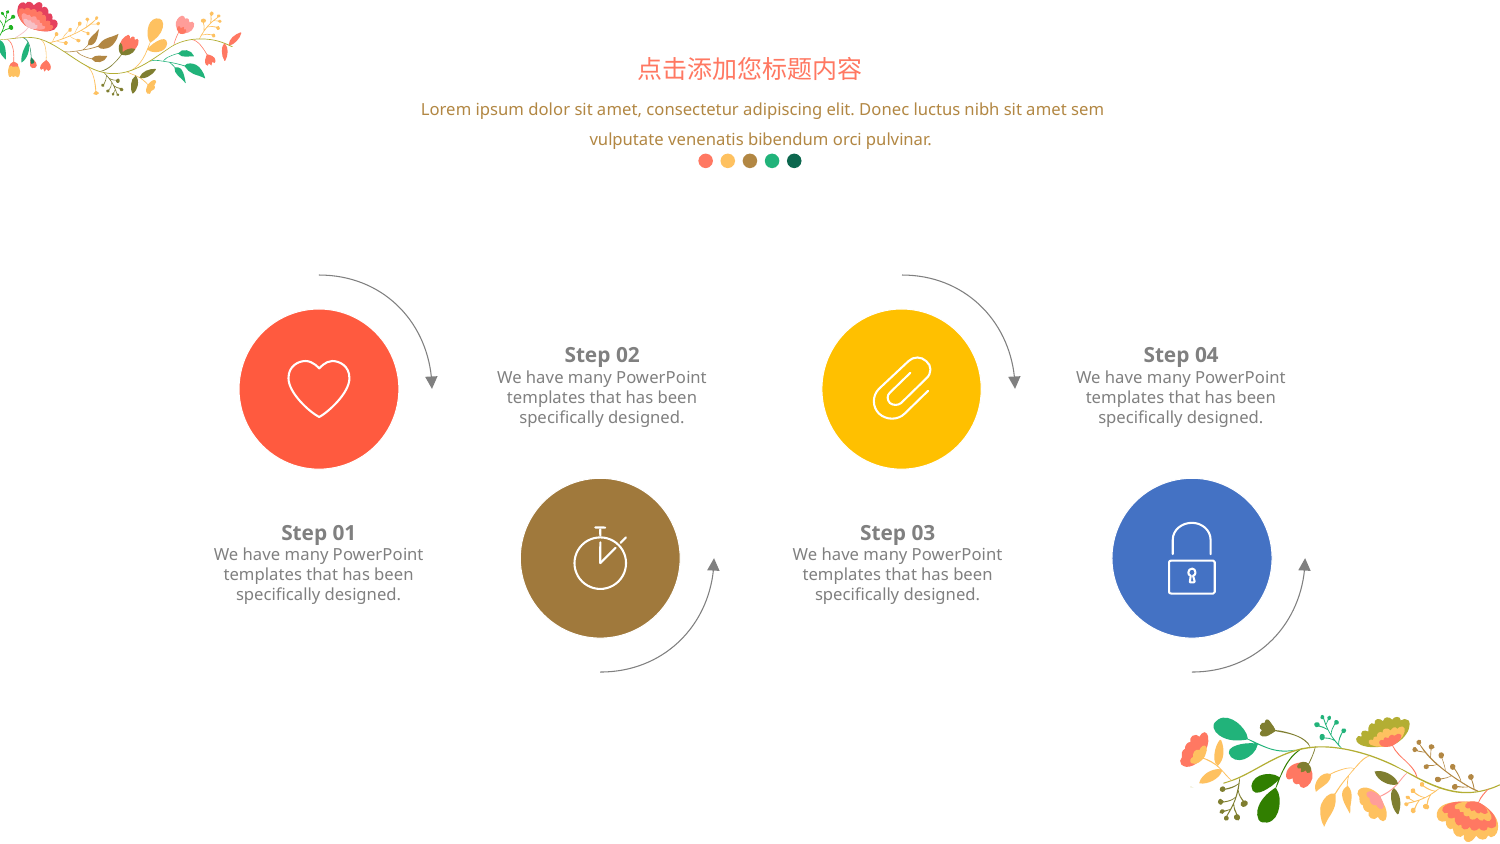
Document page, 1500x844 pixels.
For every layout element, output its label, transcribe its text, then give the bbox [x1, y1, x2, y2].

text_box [1169, 522, 1215, 594]
text_box [1191, 558, 1311, 673]
text_box Step 03 We have many PowerPoint templates that has been specifically designed. [773, 519, 1022, 605]
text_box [574, 527, 627, 589]
text_box [902, 274, 1021, 389]
text_box [873, 357, 931, 419]
text_box Step 02 We have many PowerPoint templates that has been specifically designed. [478, 342, 727, 427]
text_box [318, 274, 438, 389]
text_box [1111, 478, 1273, 639]
text_box [520, 478, 681, 639]
text_box Lorem ipsum dolor sit amet, consectetur adipiscing elit. Donec luctus nibh sit amet sem vulputate venenatis bibendum orci pulvinar. [404, 81, 1122, 157]
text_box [698, 153, 802, 169]
text_box [821, 308, 982, 470]
text_box 点击添加您标题内容 [622, 46, 878, 81]
text_box Step 01 We have many PowerPoint templates that has been specifically designed. [194, 519, 443, 605]
text_box Step 04 We have many PowerPoint templates that has been specifically designed. [1056, 342, 1306, 427]
text_box [600, 558, 720, 673]
text_box [238, 308, 399, 470]
text_box [288, 361, 350, 417]
